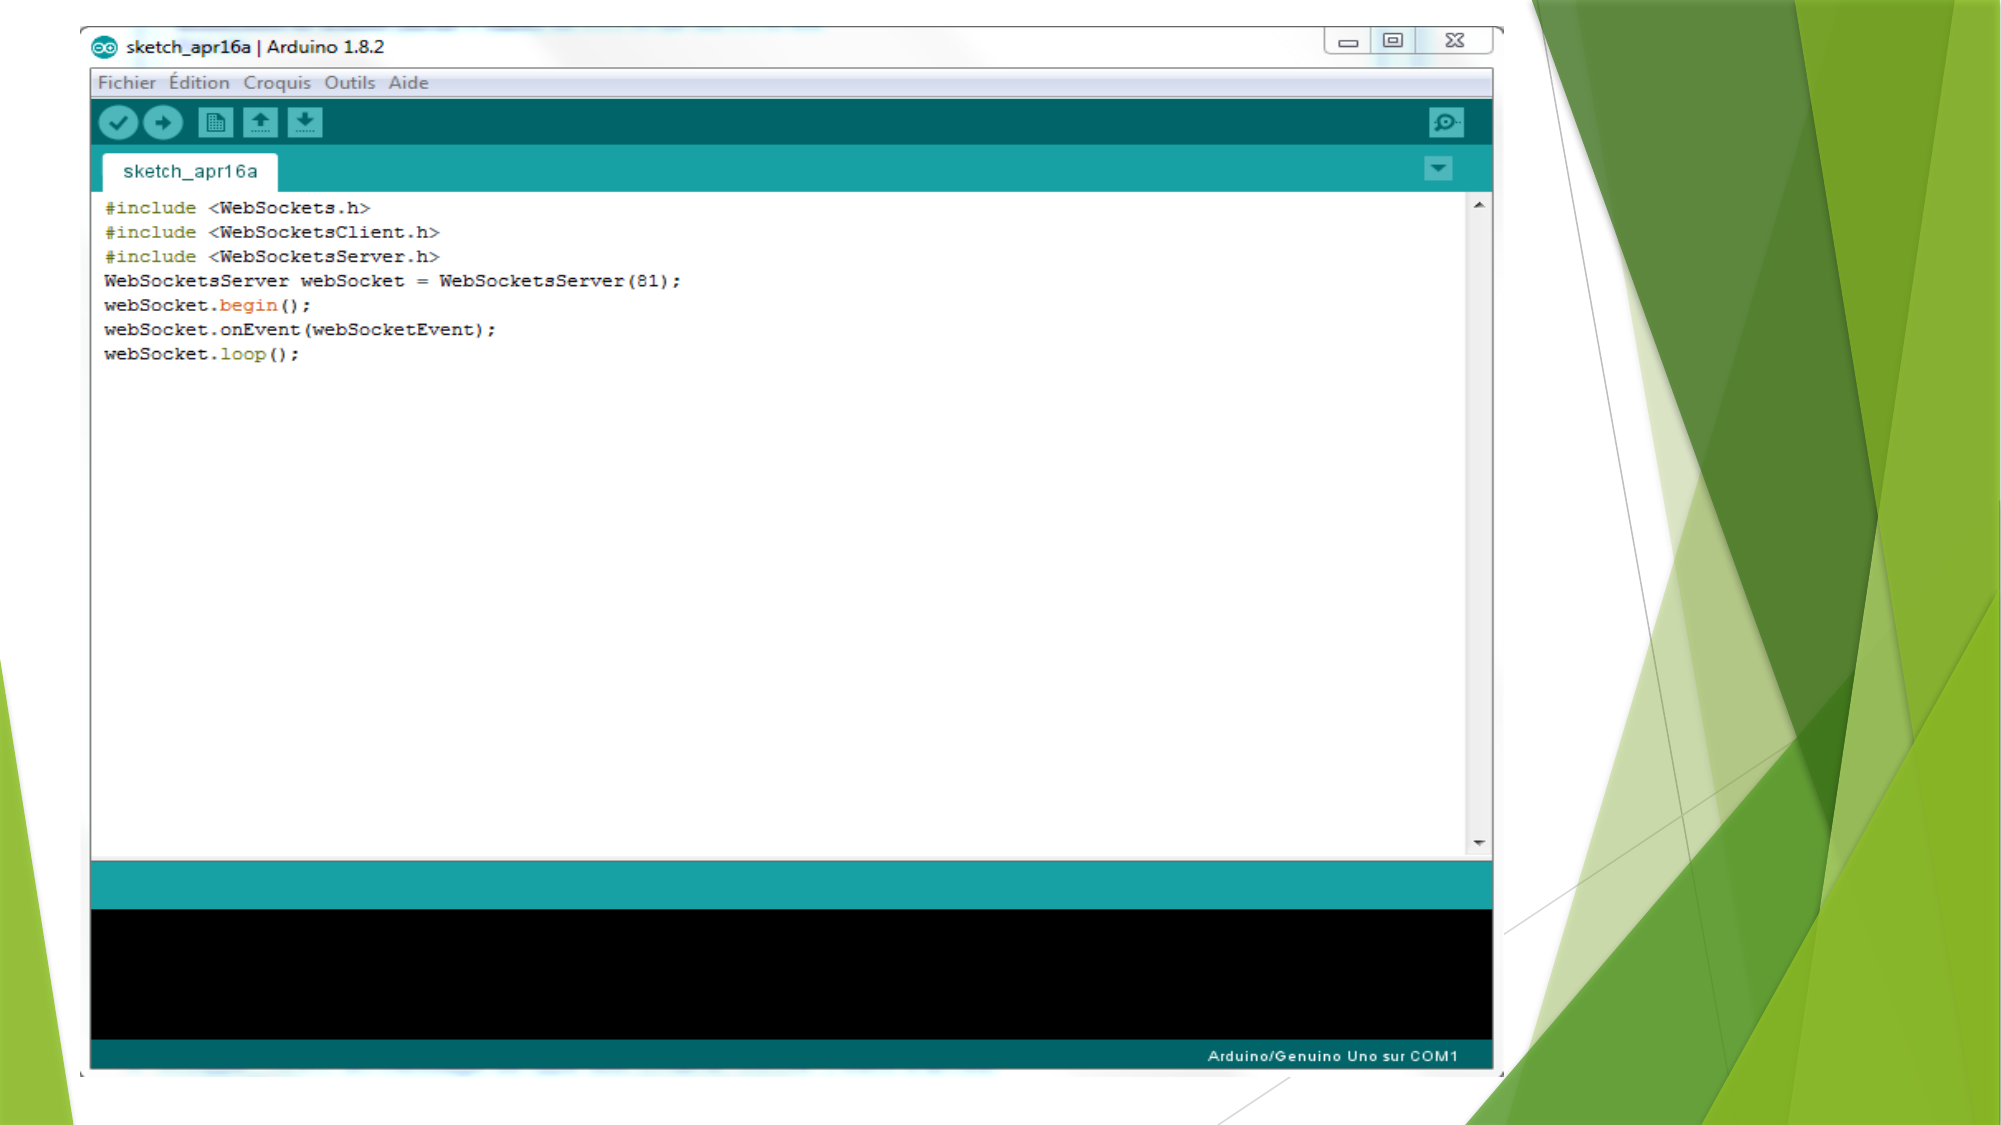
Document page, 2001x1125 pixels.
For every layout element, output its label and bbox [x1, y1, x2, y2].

list [79, 25, 1504, 1077]
